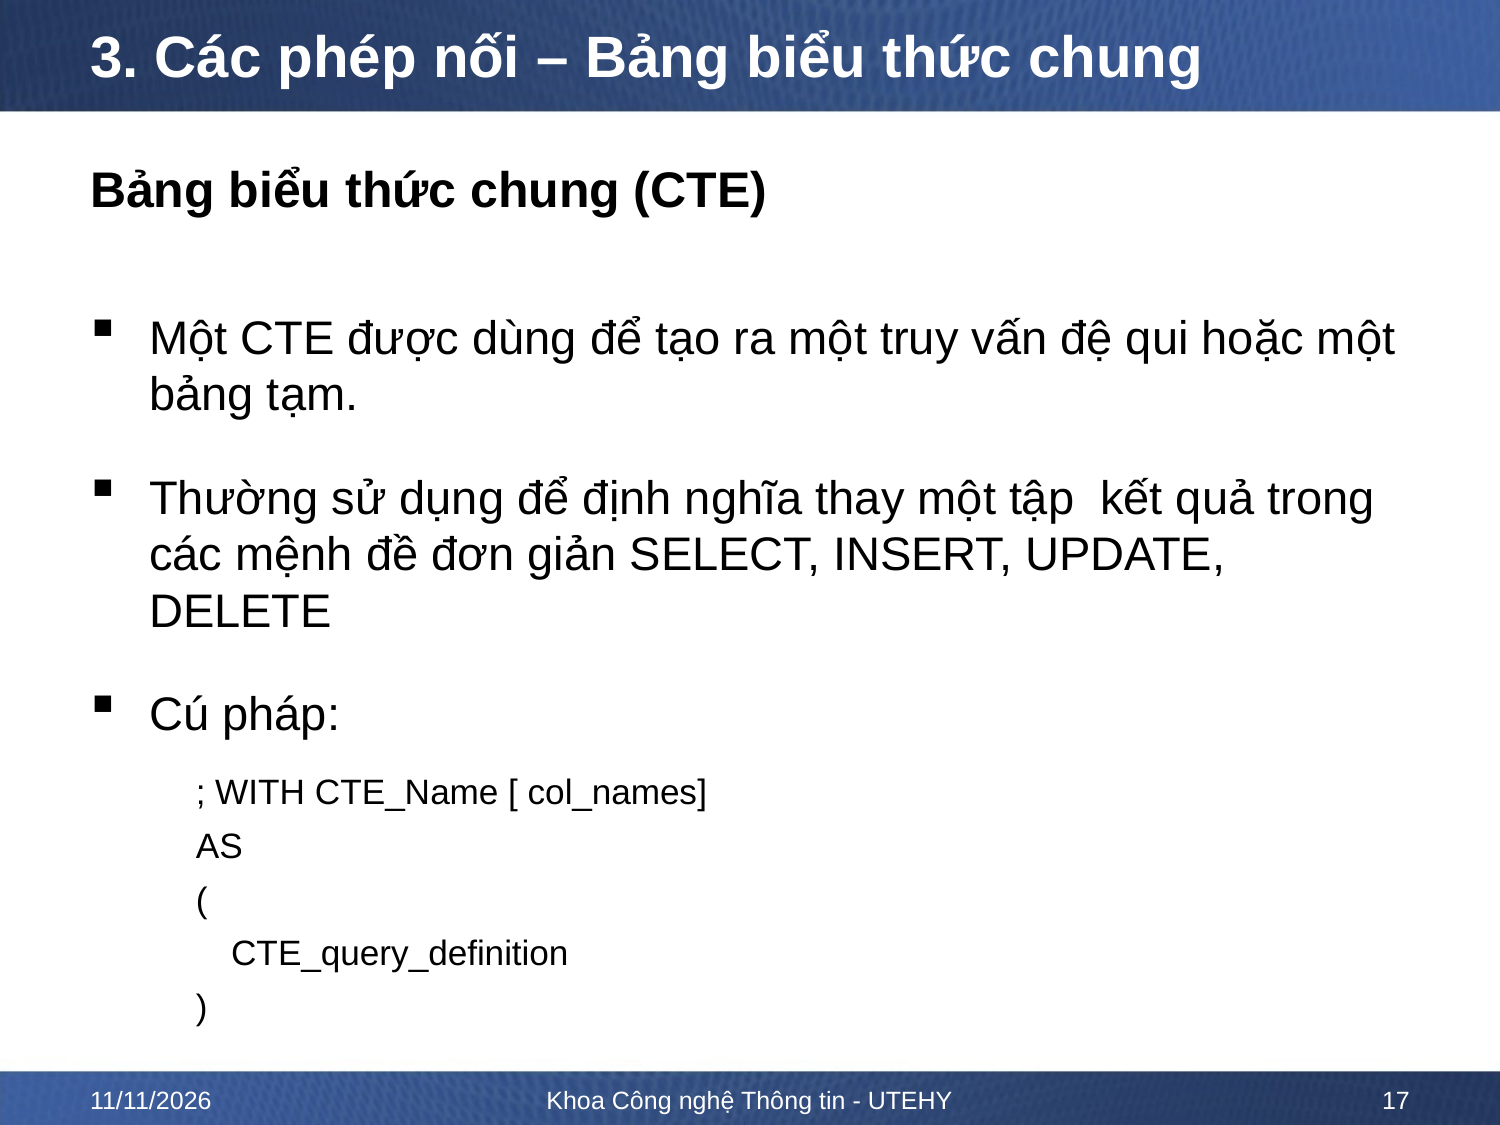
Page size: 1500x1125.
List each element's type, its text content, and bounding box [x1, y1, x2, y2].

footer Khoa Công nghệ Thông tin - UTEHY [512, 1069, 988, 1125]
slide_number 17 [1074, 1069, 1425, 1125]
title 3. Các phép nối – Bảng biểu thức chung [75, 4, 1425, 105]
list Một CTE được dùng để tạo ra một truy vấn đệ qui hoặc một bảng tạm. Thường sử dụng để định nghĩa thay một tập kết quả trong các mệnh đề đơn giản SELECT, INSERT, UPDATE, DELETE Cú pháp: ; WITH CTE_Name [ col_names] AS ( CTE_query_definition ) [75, 299, 1425, 1038]
list Bảng biểu thức chung (CTE) [75, 125, 1425, 225]
picture [0, 0, 1500, 1125]
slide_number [75, 1069, 425, 1125]
